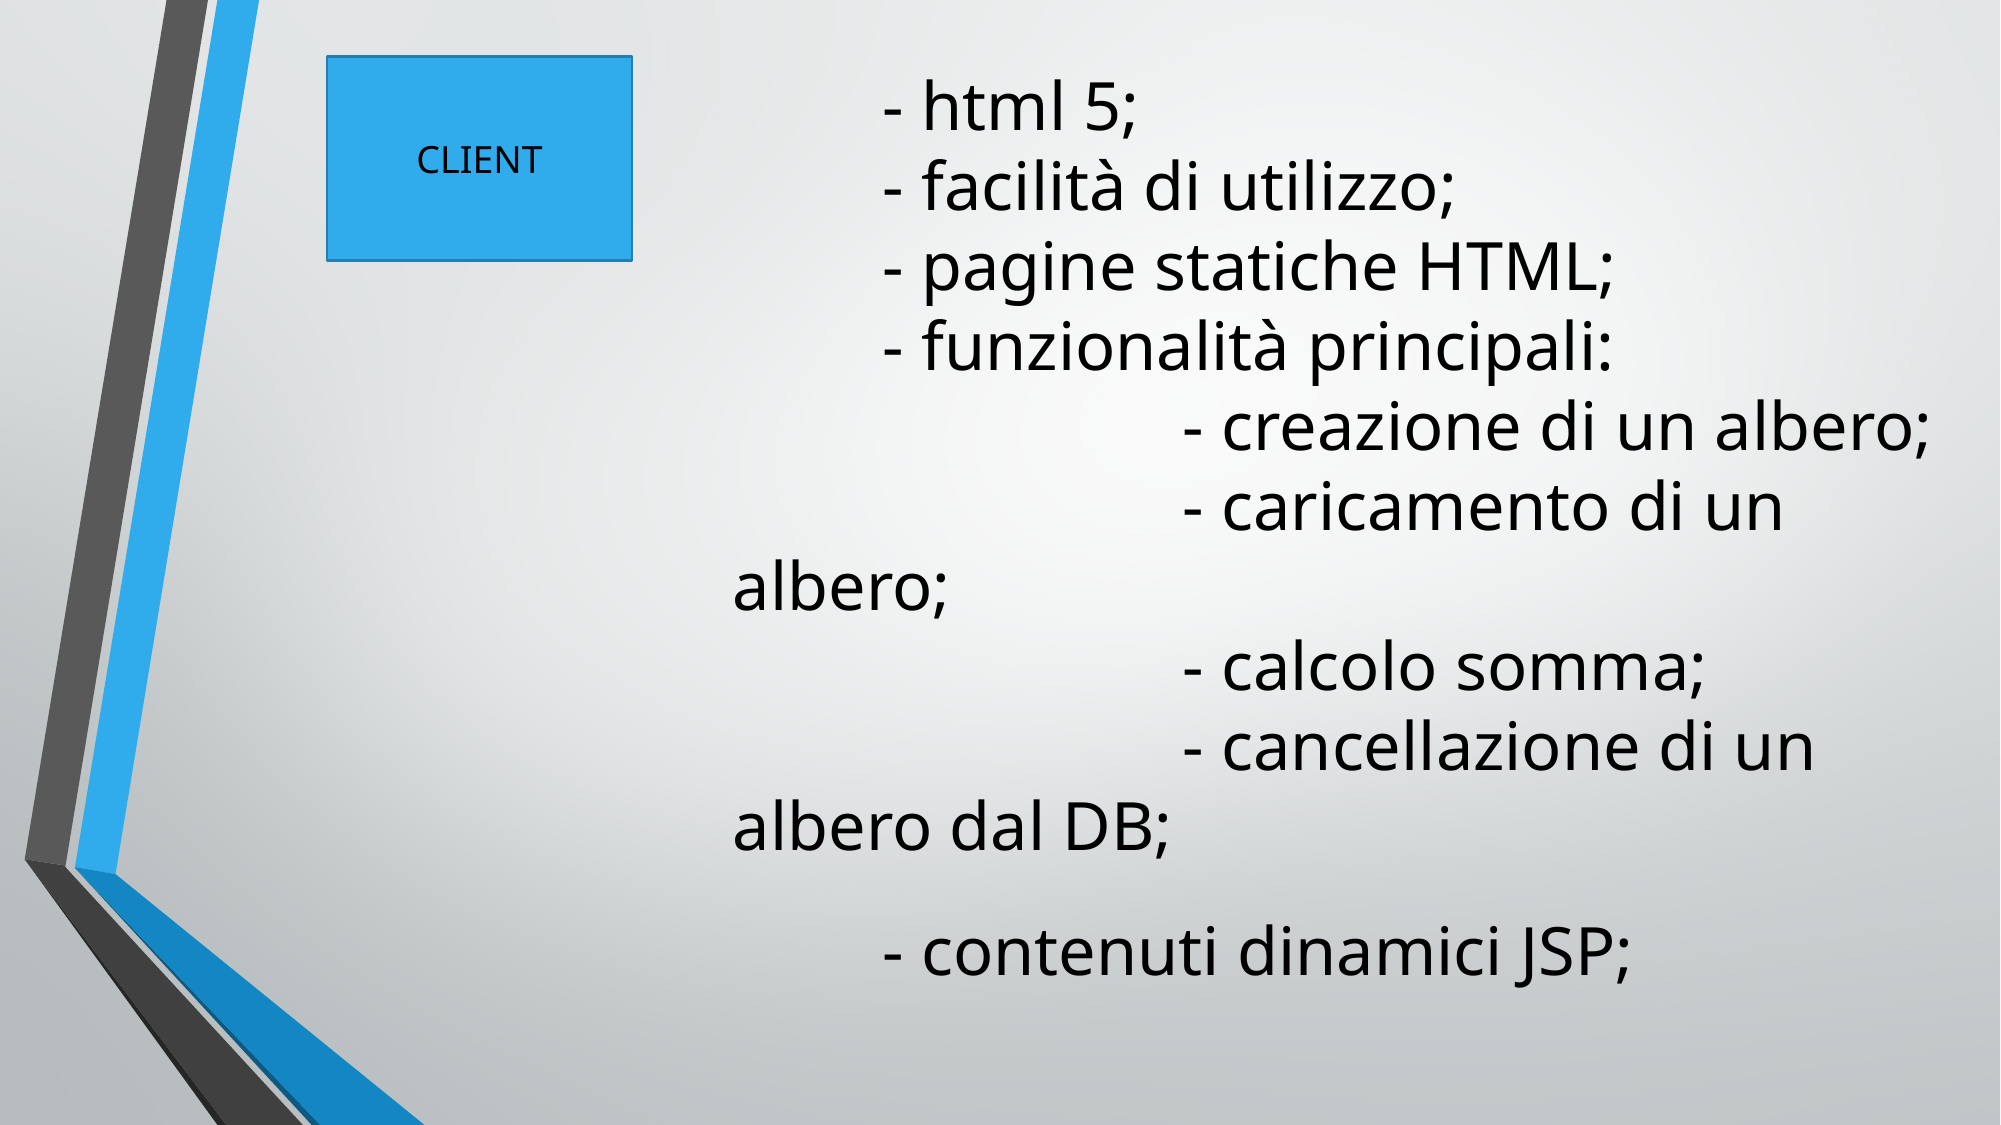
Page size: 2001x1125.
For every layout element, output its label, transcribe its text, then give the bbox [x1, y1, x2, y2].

text_box - html 5; - facilità di utilizzo; - pagine statiche HTML; - funzionalità principali: - creazione di un albero; - caricamento di un albero; - calcolo somma; - cancellazione di un albero dal DB; - contenuti dinamici JSP; [717, 56, 2000, 1041]
text_box CLIENT [326, 55, 633, 262]
